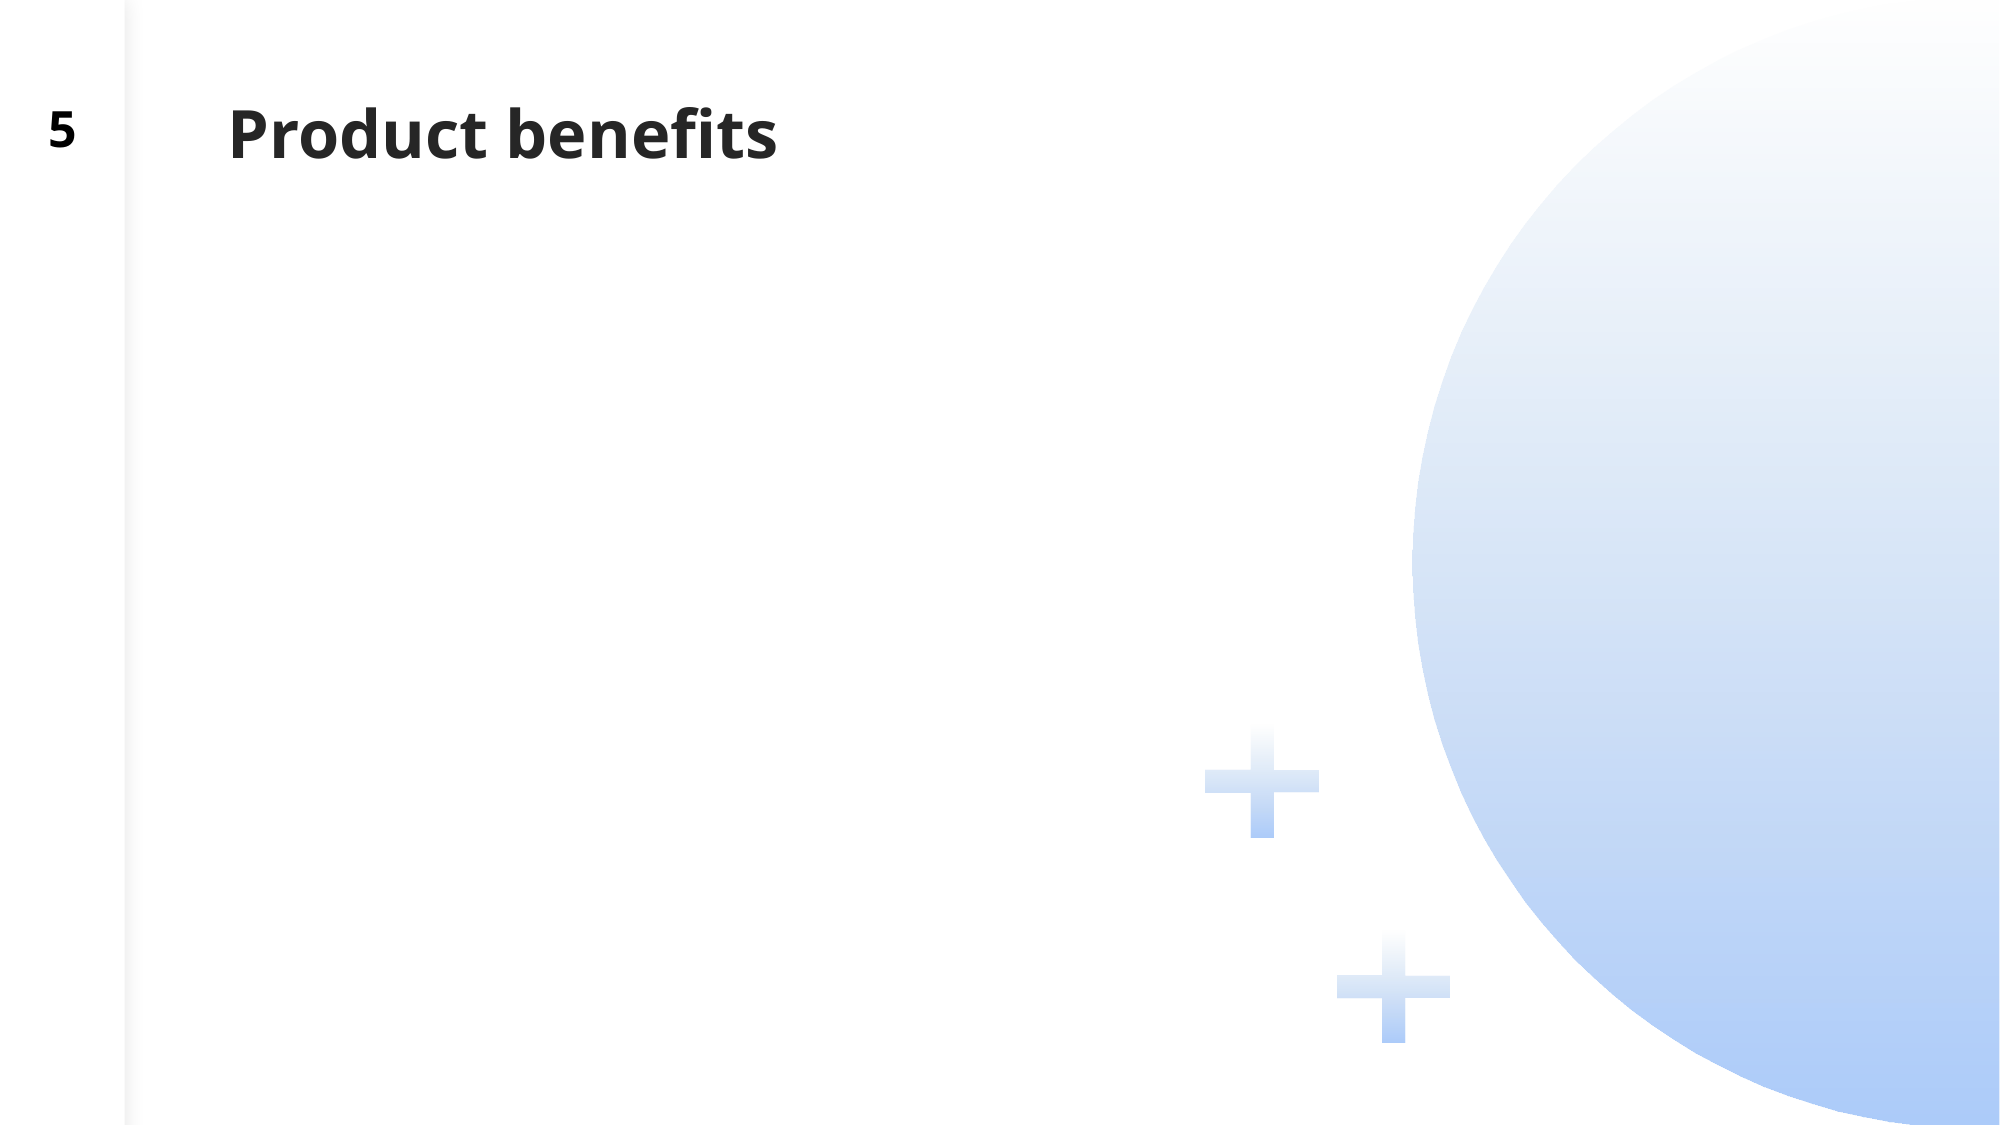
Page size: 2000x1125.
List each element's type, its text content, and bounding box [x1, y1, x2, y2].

title Product benefits [212, 99, 1019, 338]
slide_number 5 [0, 99, 125, 163]
